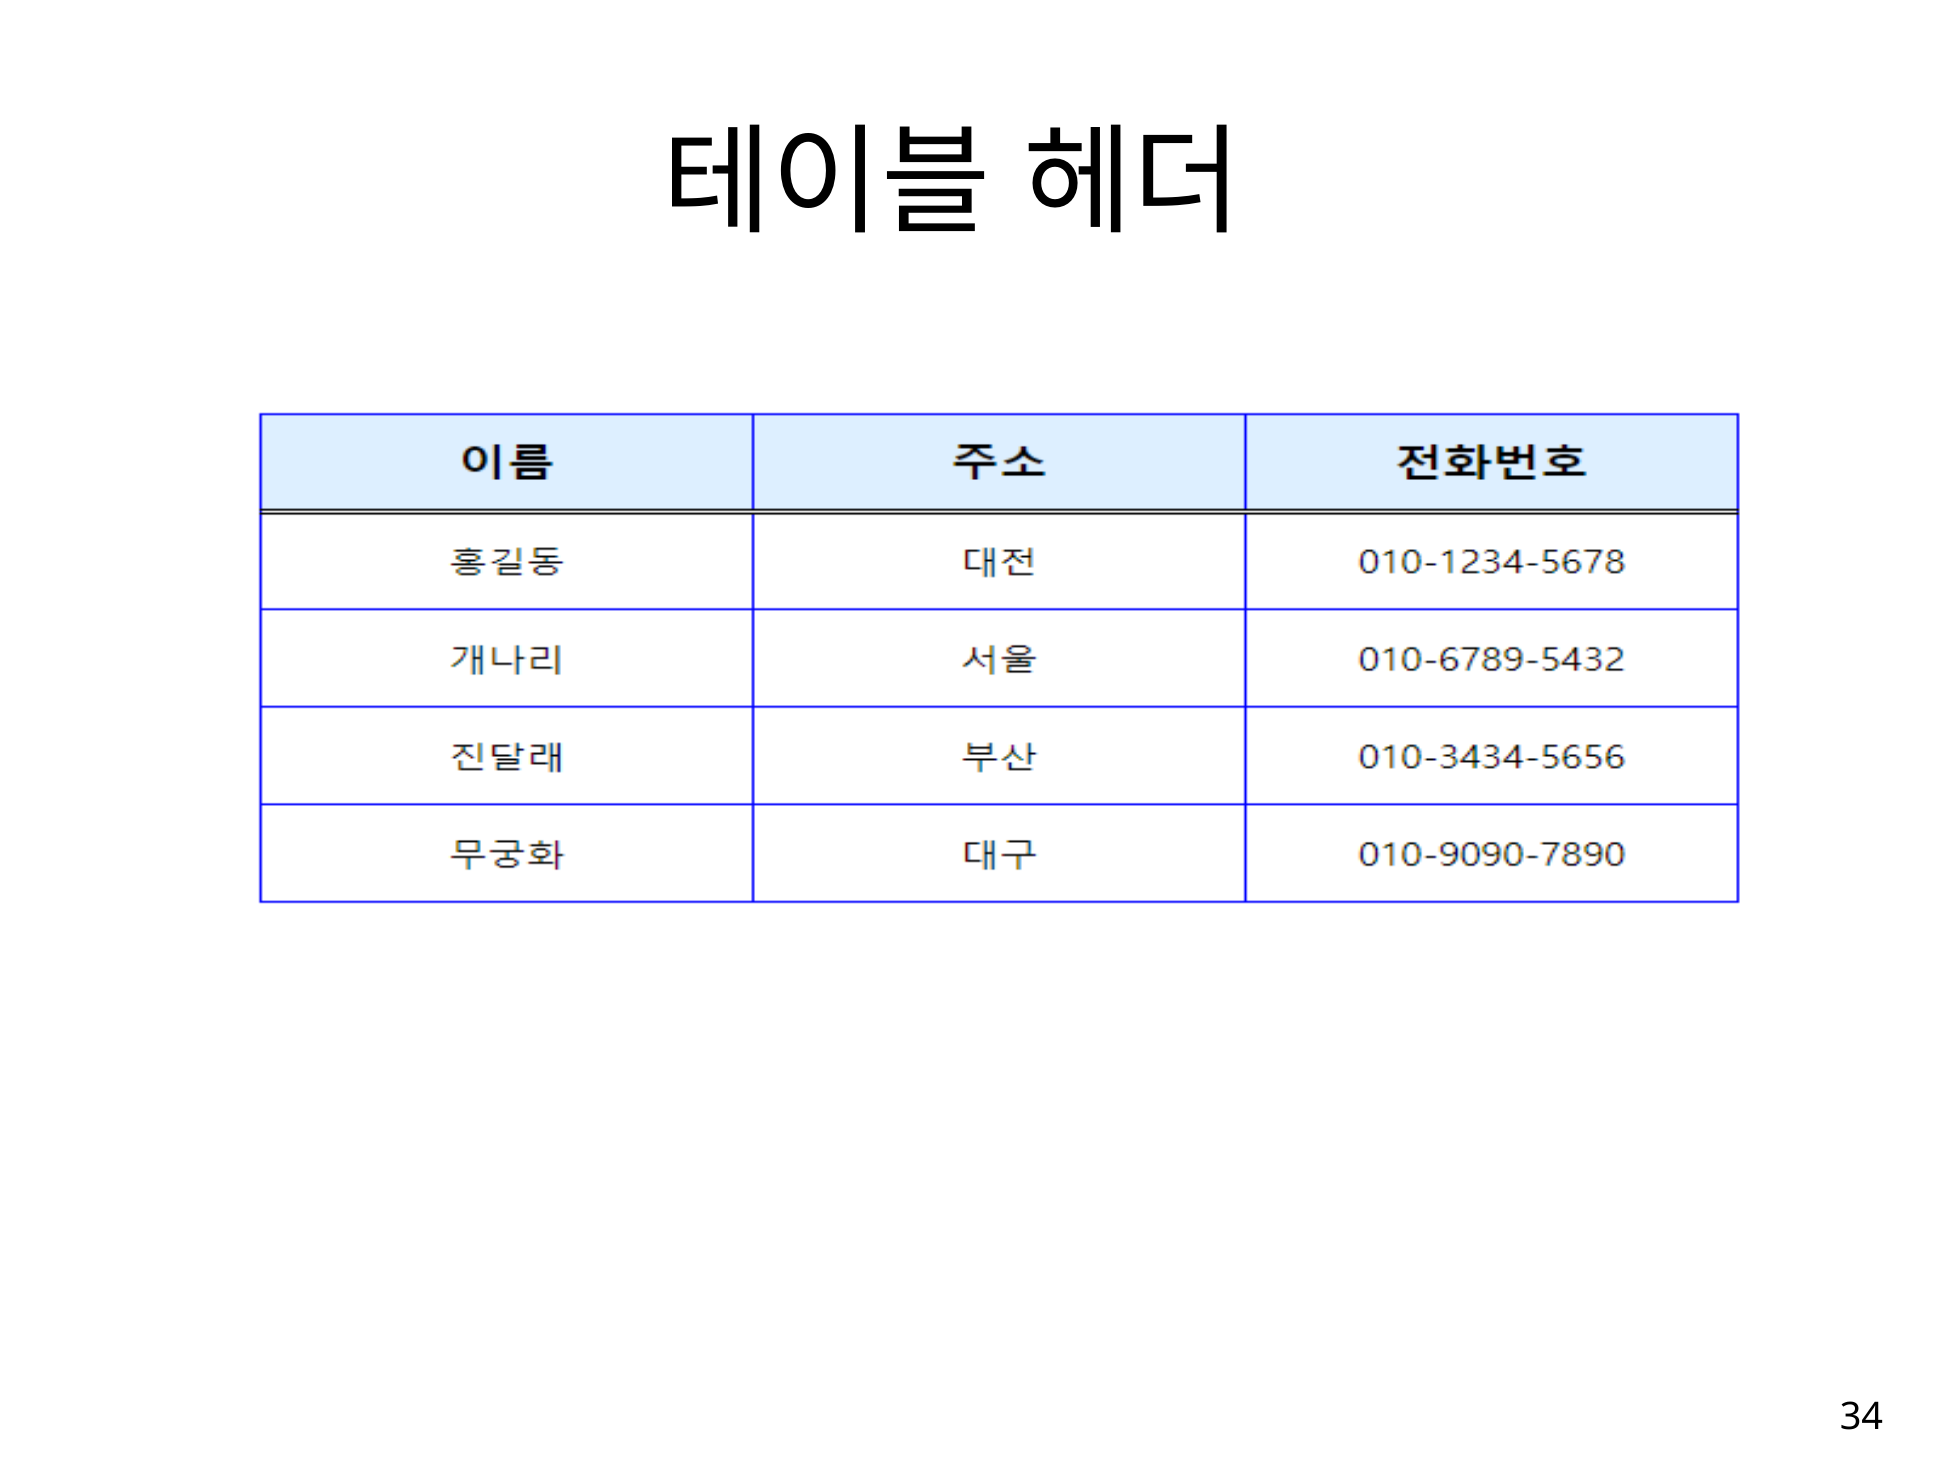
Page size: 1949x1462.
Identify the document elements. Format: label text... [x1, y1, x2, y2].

title 테이블 헤더 [156, 92, 1749, 255]
picture [248, 399, 1752, 916]
slide_number 34 [1496, 1372, 1899, 1462]
